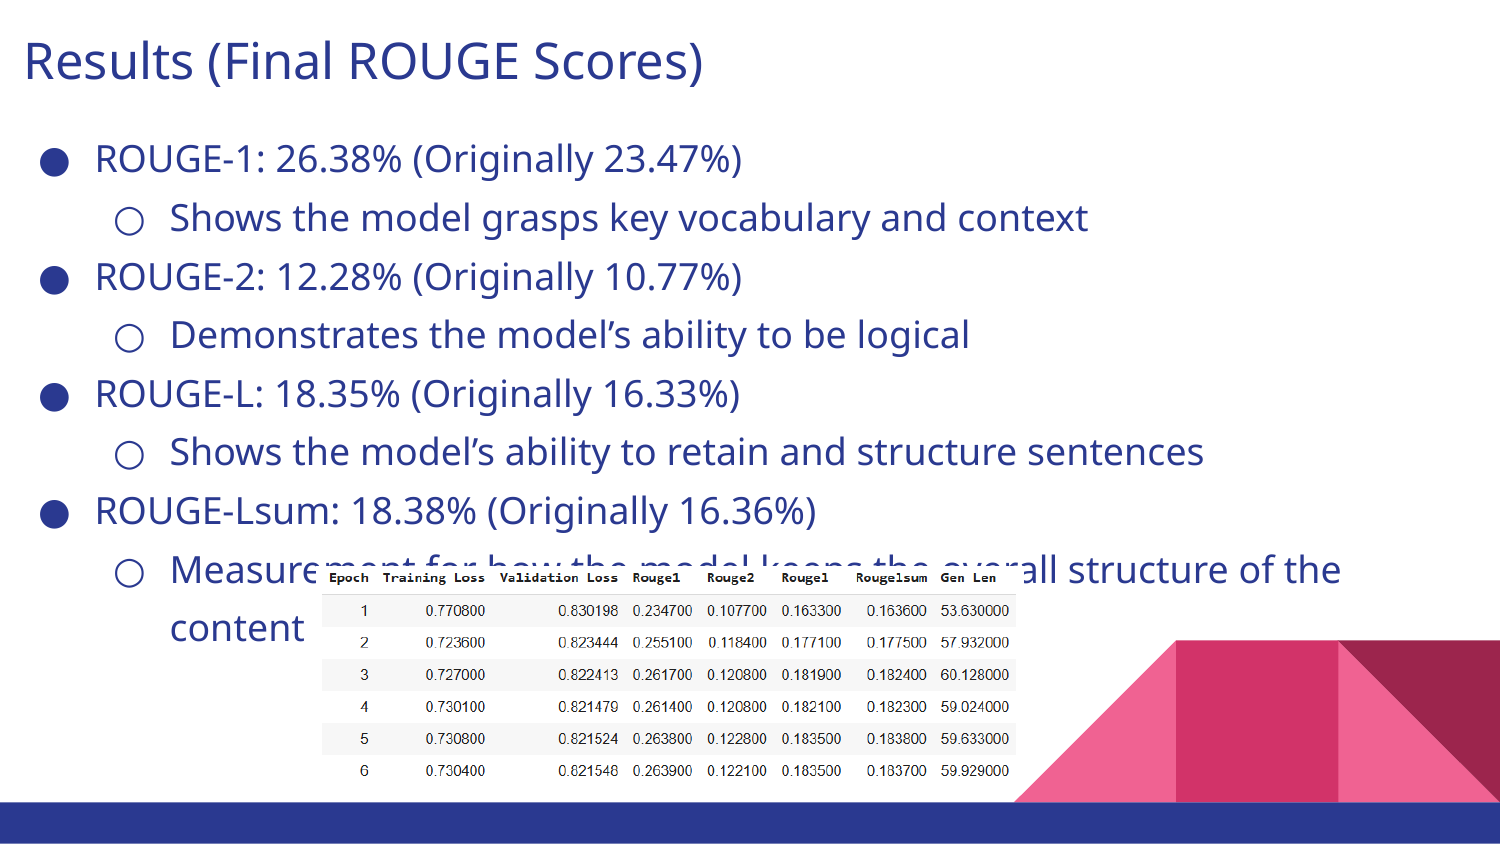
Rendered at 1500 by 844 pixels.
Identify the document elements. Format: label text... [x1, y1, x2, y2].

picture [316, 565, 1024, 790]
title Results (Final ROUGE Scores) [9, 10, 1407, 110]
list ROUGE-1: 26.38% (Originally 23.47%) Shows the model grasps key vocabulary and context ROUGE-2: 12.28% (Originally 10.77%) Demonstrates the model’s ability to be logical ROUGE-L: 18.35% (Originally 16.33%) Shows the model’s ability to retain and structure sentences ROUGE-Lsum: 18.38% (Originally 16.36%) Measurement for how the model keeps the overall structure of the content [4, 110, 1496, 690]
